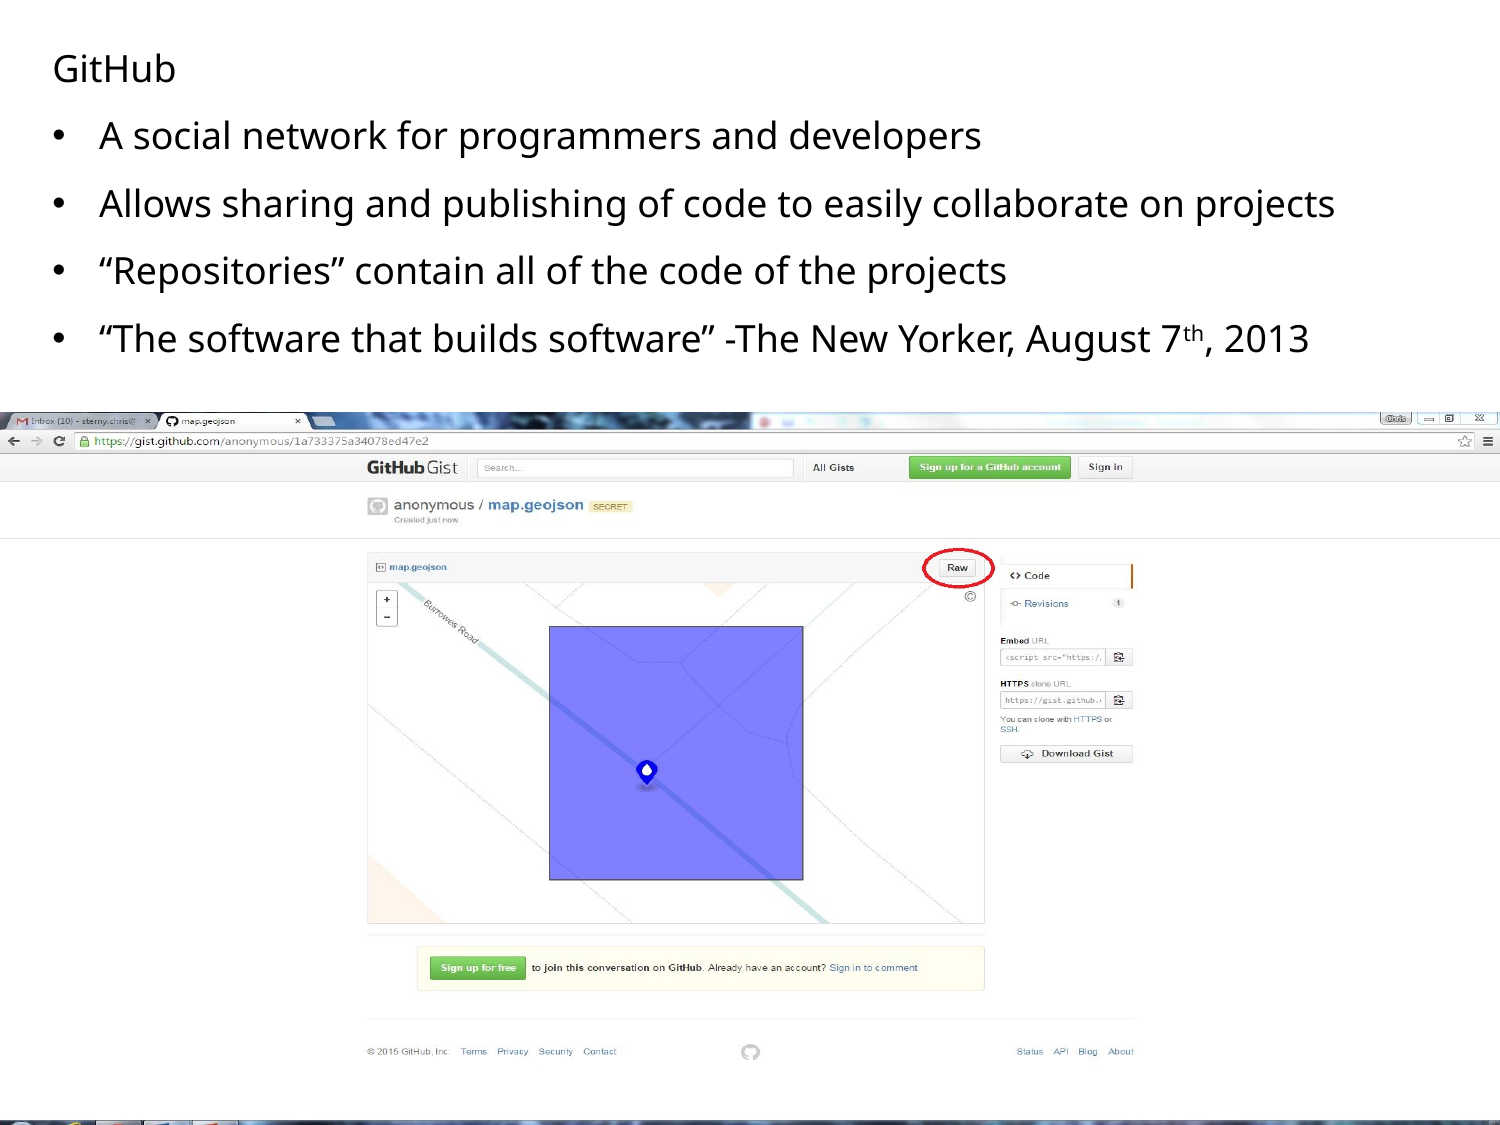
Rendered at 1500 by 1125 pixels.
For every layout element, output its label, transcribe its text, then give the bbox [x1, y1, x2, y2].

picture [0, 412, 1500, 1125]
text_box GitHub A social network for programmers and developers Allows sharing and publishing of code to easily collaborate on projects “Repositories” contain all of the code of the projects “The software that builds software” -The New Yorker, August 7th, 2013 [37, 37, 1438, 412]
